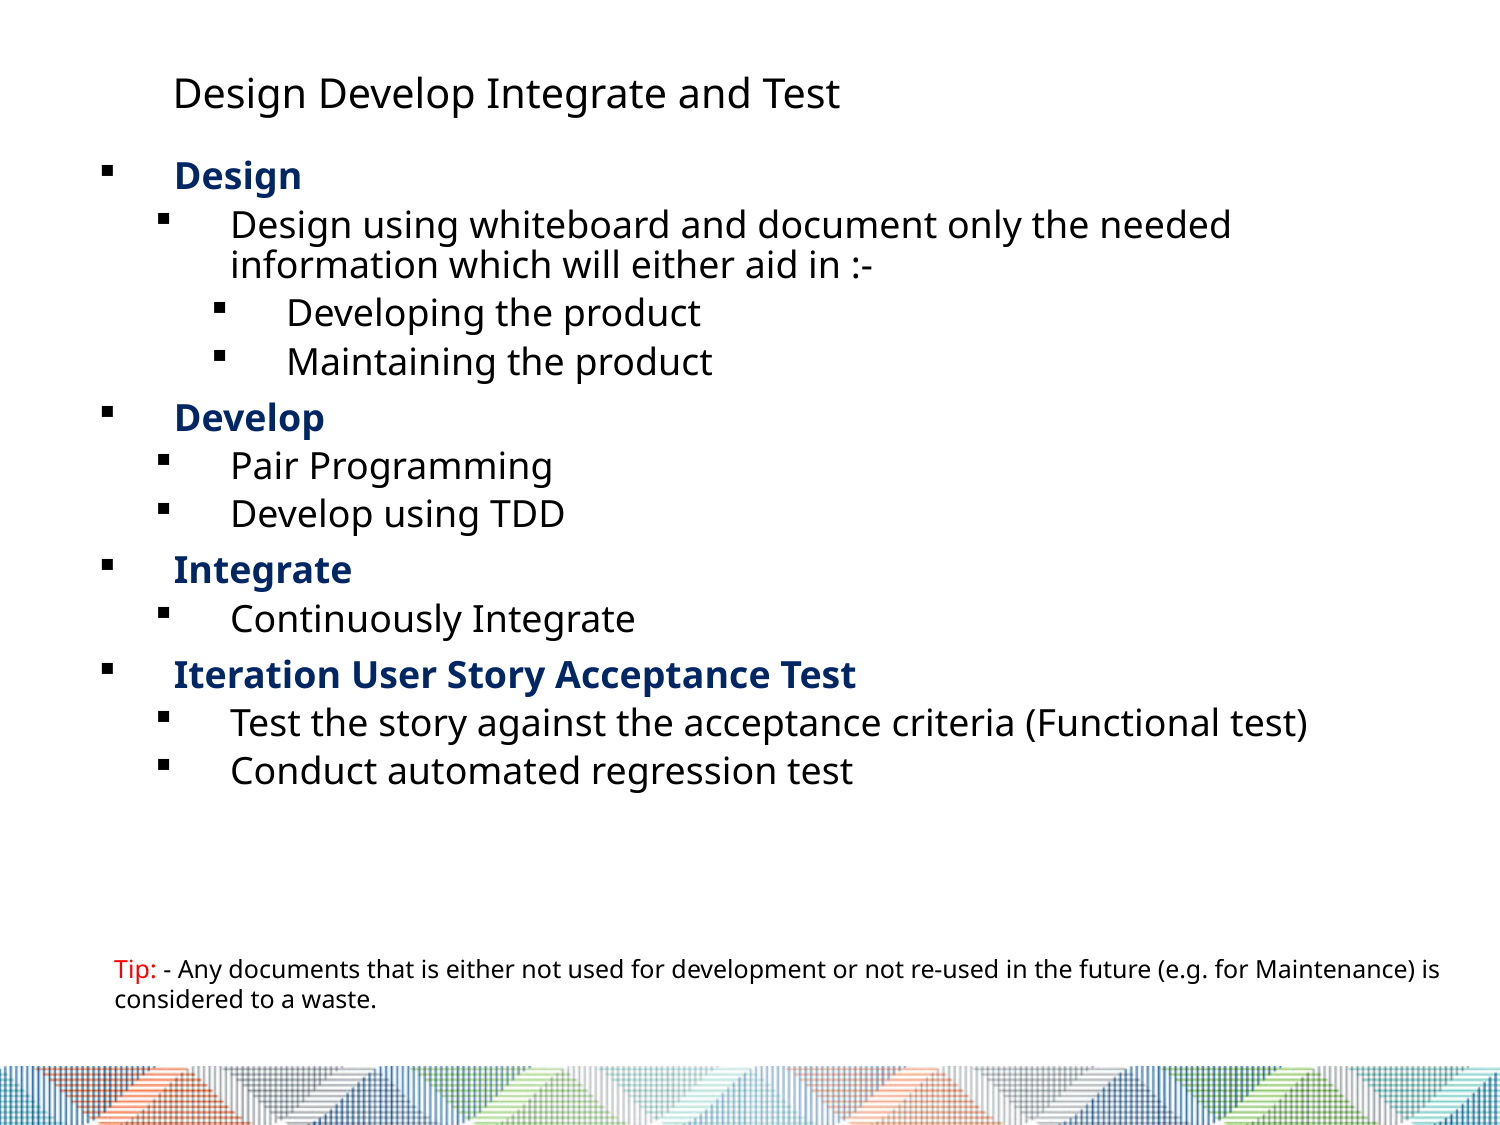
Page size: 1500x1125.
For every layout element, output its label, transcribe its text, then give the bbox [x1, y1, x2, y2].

picture [913, 1066, 1500, 1125]
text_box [762, 1024, 913, 1125]
title Design Develop Integrate and Test [157, 65, 1137, 126]
list Design Design using whiteboard and document only the needed information which will either aid in :- Developing the product Maintaining the product Develop Pair Programming Develop using TDD Integrate Continuously Integrate Iteration User Story Acceptance Test Test the story against the acceptance criteria (Functional test) Conduct automated regression test [84, 149, 1452, 946]
picture [0, 1066, 762, 1125]
text_box Tip: - Any documents that is either not used for development or not re-used in the future (e.g. for Maintenance) is considered to a waste. [43, 946, 1469, 1022]
